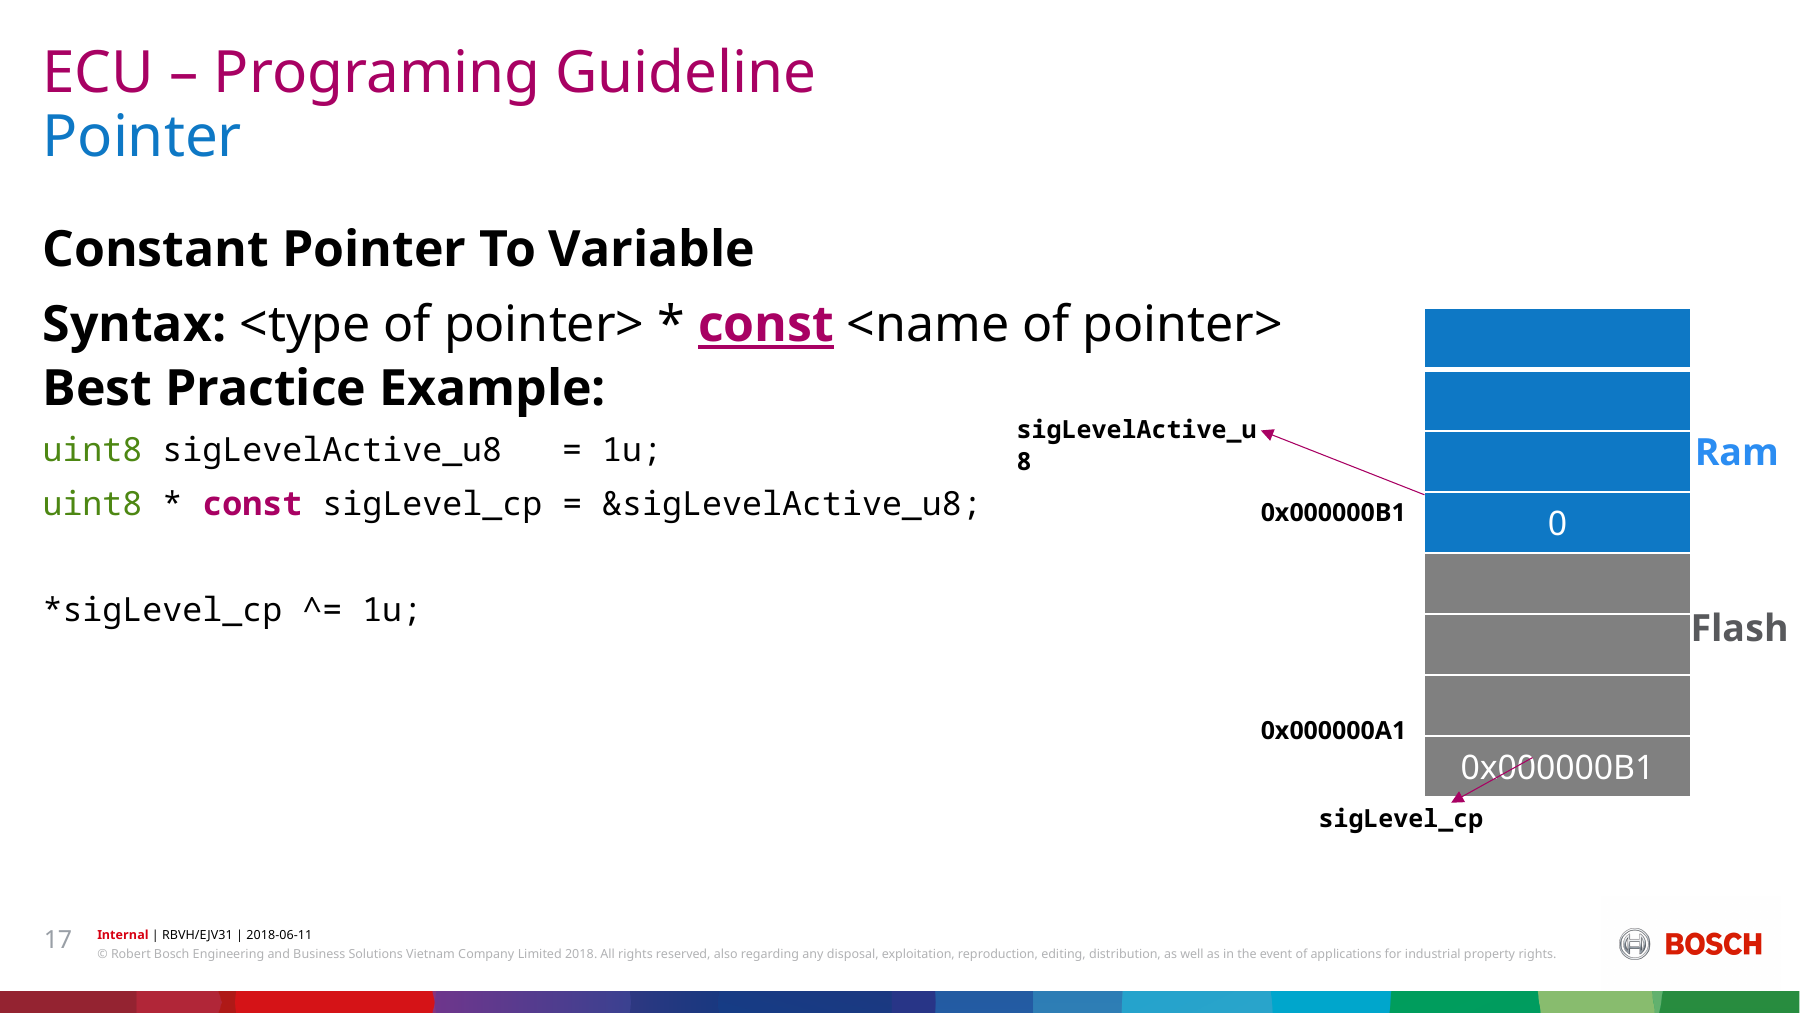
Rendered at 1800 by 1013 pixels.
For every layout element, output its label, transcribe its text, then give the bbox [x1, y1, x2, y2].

list Constant Pointer To Variable Syntax: <type of pointer> * const <name of pointer> Best Practice Example: uint8 sigLevelActive_u8 = 1u; uint8 * const sigLevel_cp = &sigLevelActive_u8; *sigLevel_cp ^= 1u; [42, 212, 1758, 897]
text_box 17 [43, 923, 92, 991]
table_cell [1425, 372, 1690, 430]
table_cell [1425, 615, 1690, 674]
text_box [1451, 757, 1533, 803]
text_box 0x000000A1 [1260, 712, 1421, 751]
text_box Internal | RBVH/EJV31 | 2018-06-11 [97, 925, 1599, 944]
text_box sigLevel_cp [1318, 800, 1490, 839]
title Pointer [42, 106, 1758, 170]
picture [1390, 991, 1800, 1013]
text_box sigLevelActive_u8 [1016, 411, 1261, 450]
text_box Ram [1694, 424, 1787, 485]
table_cell [1425, 676, 1690, 735]
table_cell [1425, 432, 1690, 491]
text_box 0x000000B1 [1260, 495, 1421, 533]
table_header [1425, 309, 1690, 367]
picture [0, 991, 1272, 1013]
text_box © Robert Bosch Engineering and Business Solutions Vietnam Company Limited 2018. All rights reserved, also regarding any disposal, exploitation, reproduction, editing, distribution, as well as in the event of applications for industrial property rights. [97, 944, 1599, 980]
table_cell [1425, 554, 1690, 613]
text_box Flash [1690, 600, 1791, 661]
text_box ECU – Programing Guideline [42, 42, 1758, 106]
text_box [1260, 430, 1425, 495]
table_cell 0x000000B1 [1425, 737, 1690, 796]
table_cell 0 [1425, 493, 1690, 552]
